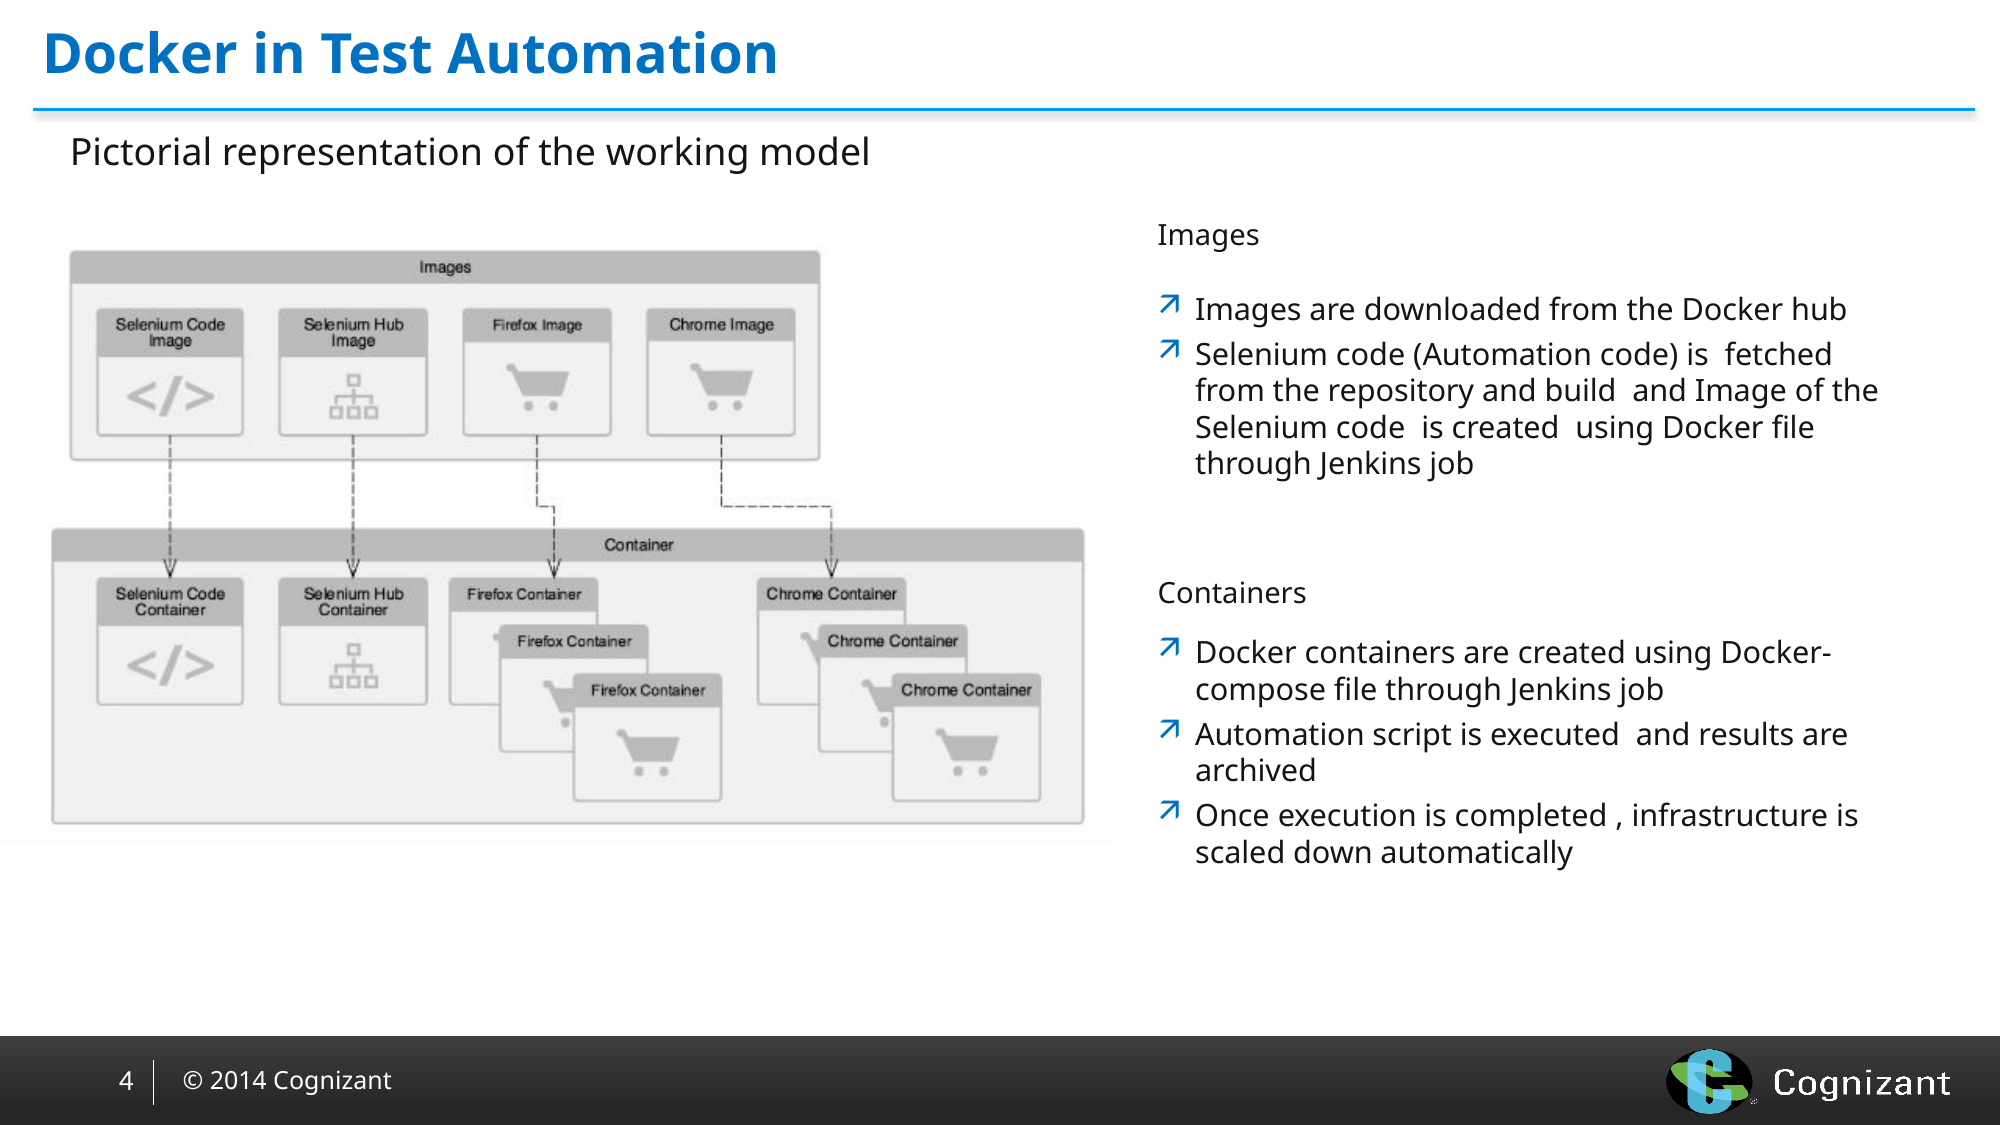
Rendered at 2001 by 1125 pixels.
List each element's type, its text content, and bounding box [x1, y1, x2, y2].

title Docker in Test Automation [27, 10, 1878, 95]
text_box Docker containers are created using Docker-compose file through Jenkins job Automation script is executed and results are archived Once execution is completed , infrastructure is scaled down automatically [1142, 625, 1903, 877]
picture [0, 208, 1116, 843]
text_box Images [1142, 208, 1402, 259]
text_box Pictorial representation of the working model [55, 120, 918, 181]
picture [1666, 1049, 1950, 1114]
slide_number 4 [52, 1043, 149, 1115]
text_box Containers [1142, 567, 1402, 618]
text_box Images are downloaded from the Docker hub Selenium code (Automation code) is fetched from the repository and build and Image of the Selenium code is created using Docker file through Jenkins job [1142, 282, 1903, 489]
